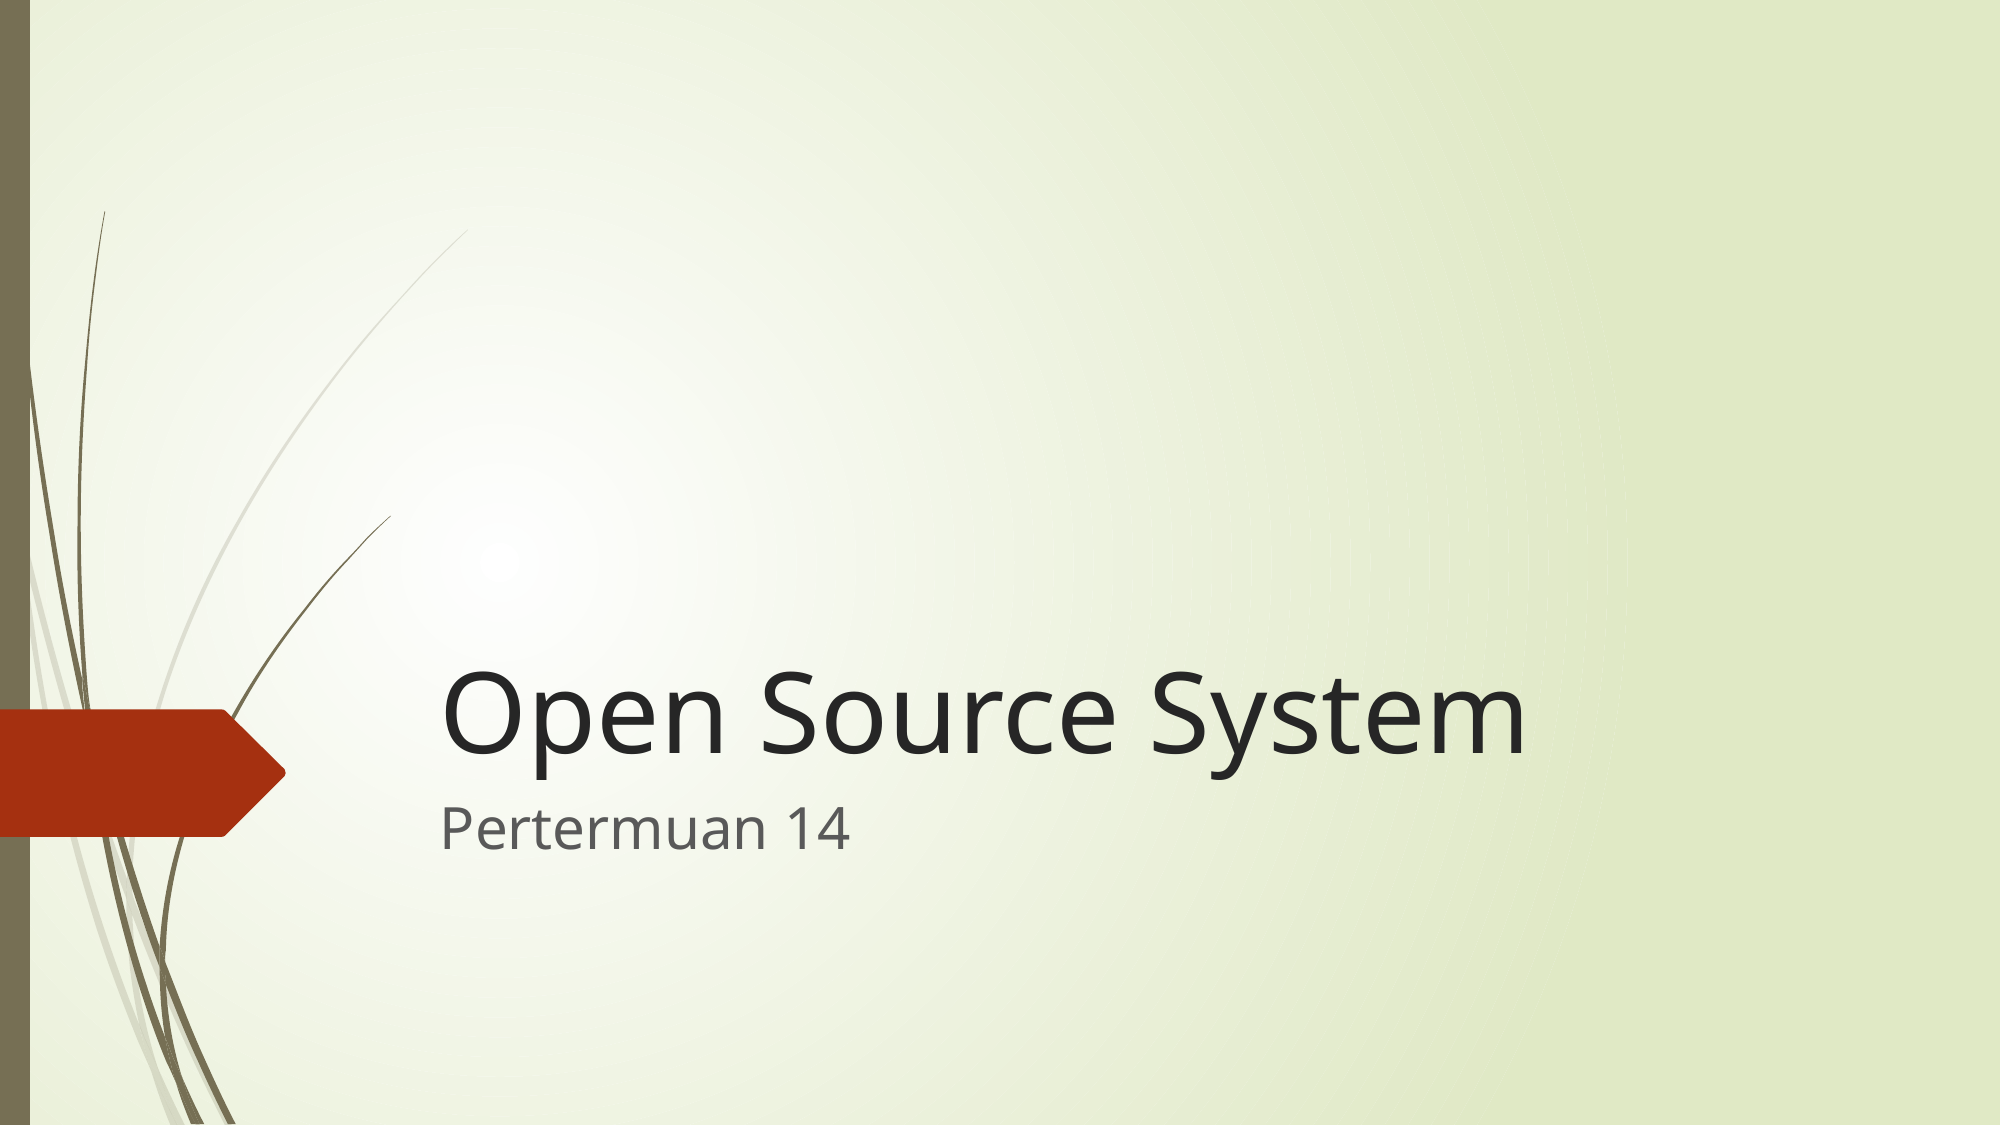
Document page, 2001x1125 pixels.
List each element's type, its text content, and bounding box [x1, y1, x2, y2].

title Open Source System [424, 412, 1888, 783]
subtitle Pertermuan 14 [424, 783, 1888, 969]
